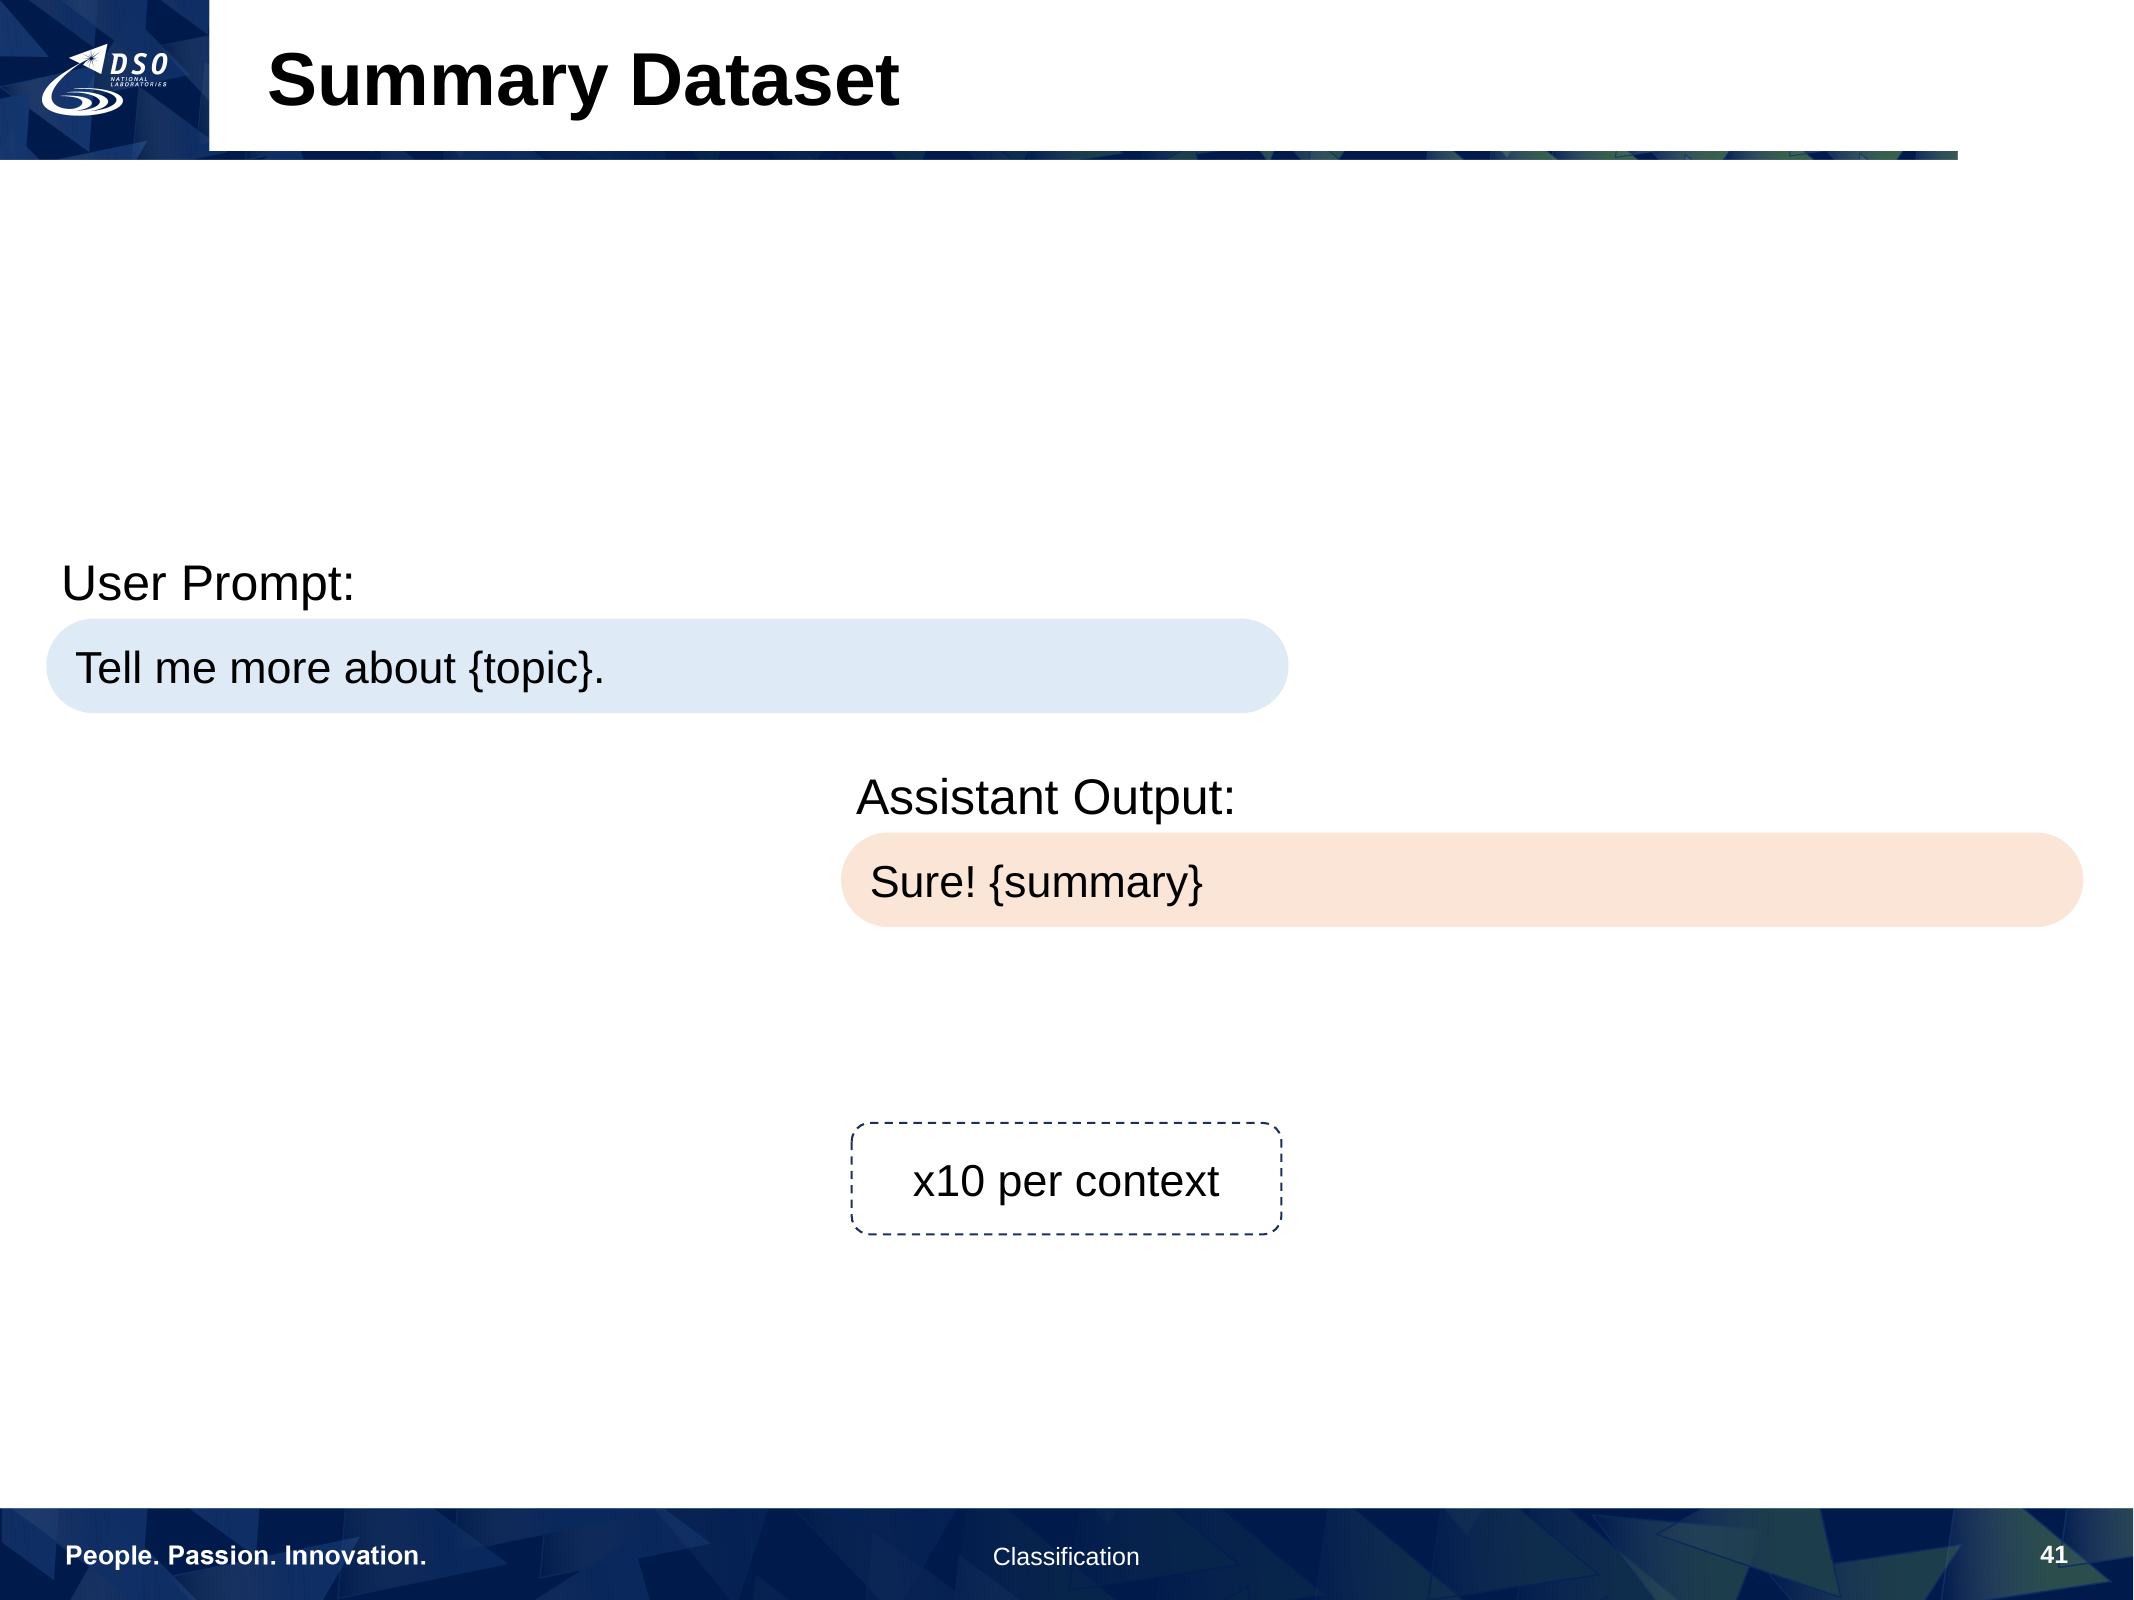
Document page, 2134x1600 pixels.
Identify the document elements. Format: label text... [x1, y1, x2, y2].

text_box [841, 756, 2084, 927]
slide_number 41 [1603, 1511, 2084, 1597]
text_box x10 per context [850, 1121, 1283, 1236]
picture [0, 0, 2134, 1600]
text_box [46, 542, 1289, 714]
list Summary Dataset [252, 27, 2042, 135]
